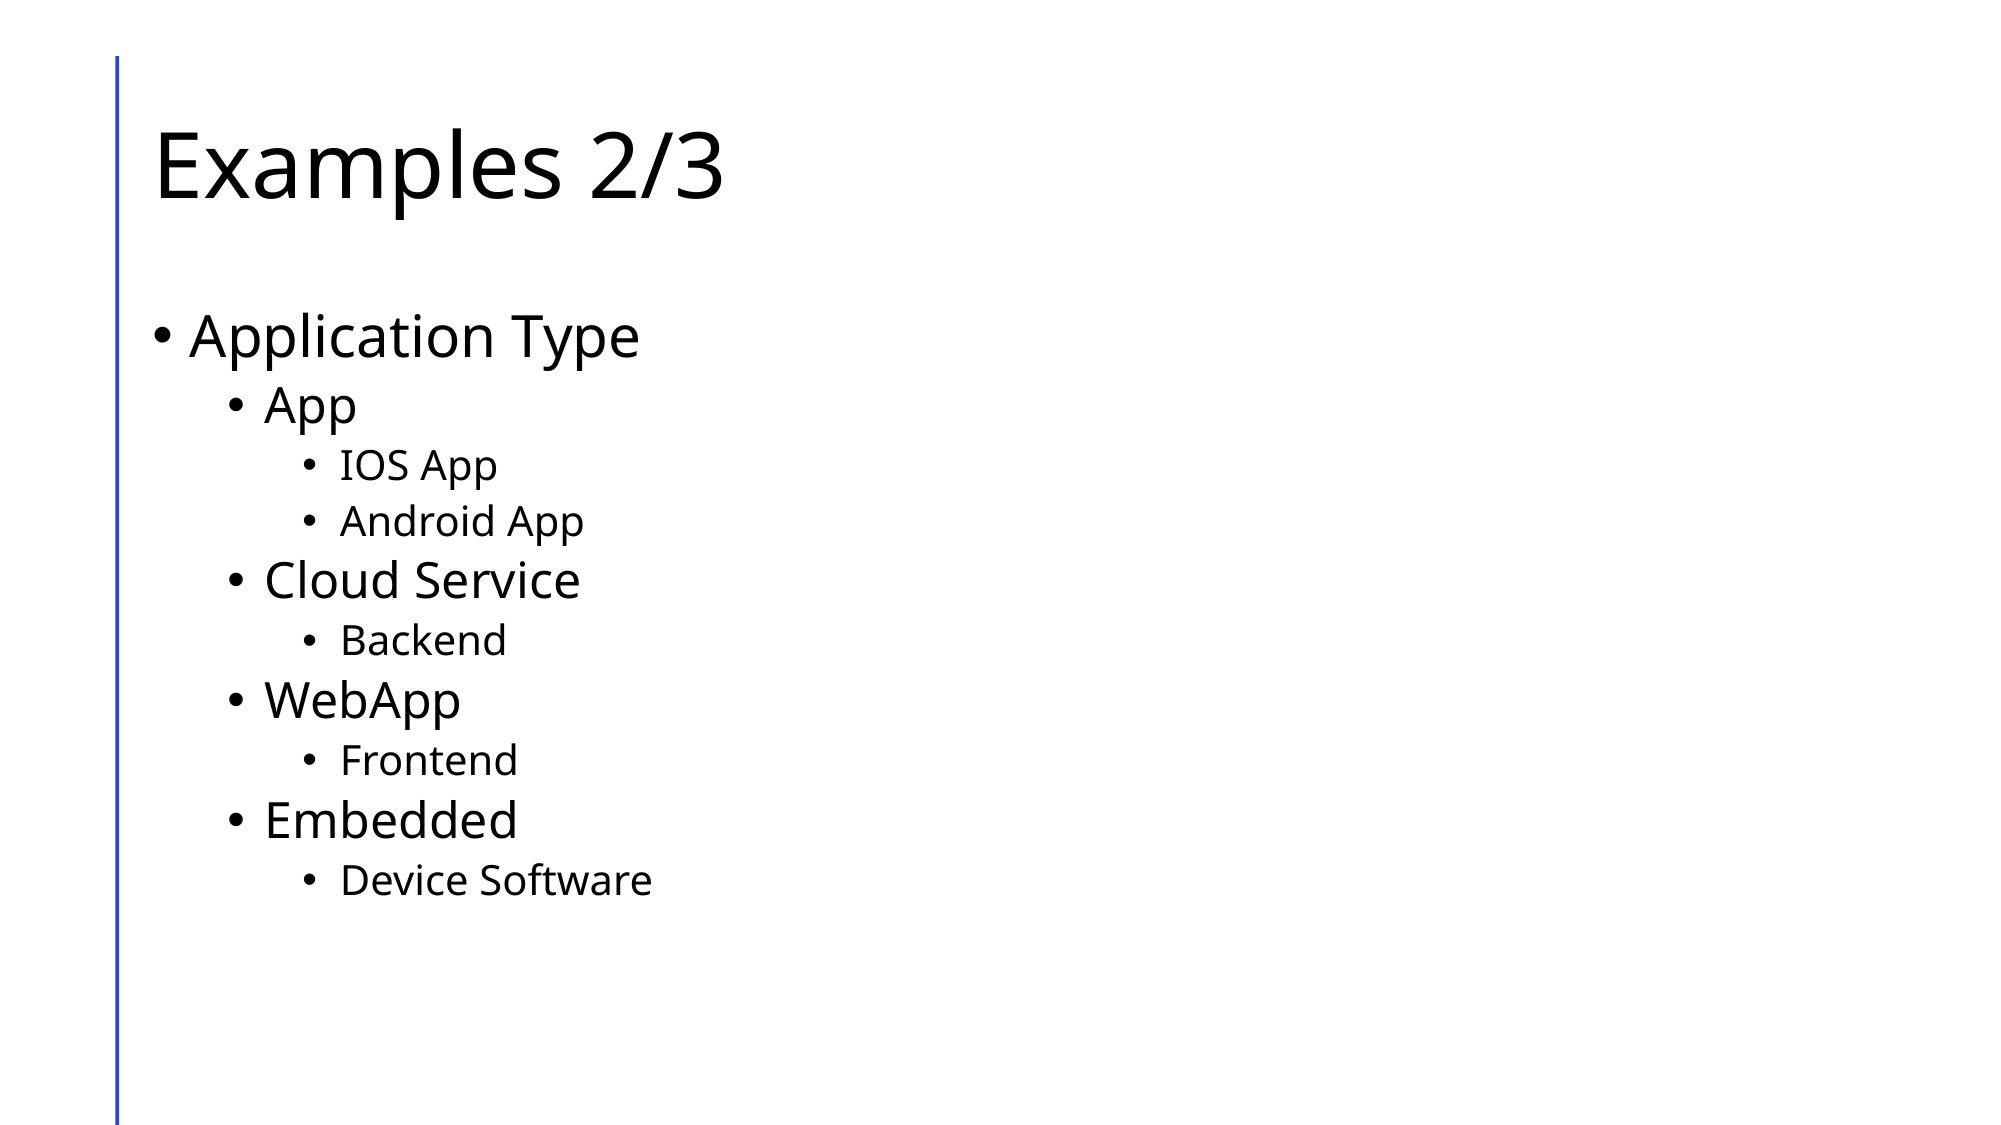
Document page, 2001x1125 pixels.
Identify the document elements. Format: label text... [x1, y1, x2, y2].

title Examples 2/3 [137, 59, 1863, 278]
list Application Type App IOS App Android App Cloud Service Backend WebApp Frontend Embedded Device Software [137, 299, 1863, 1014]
